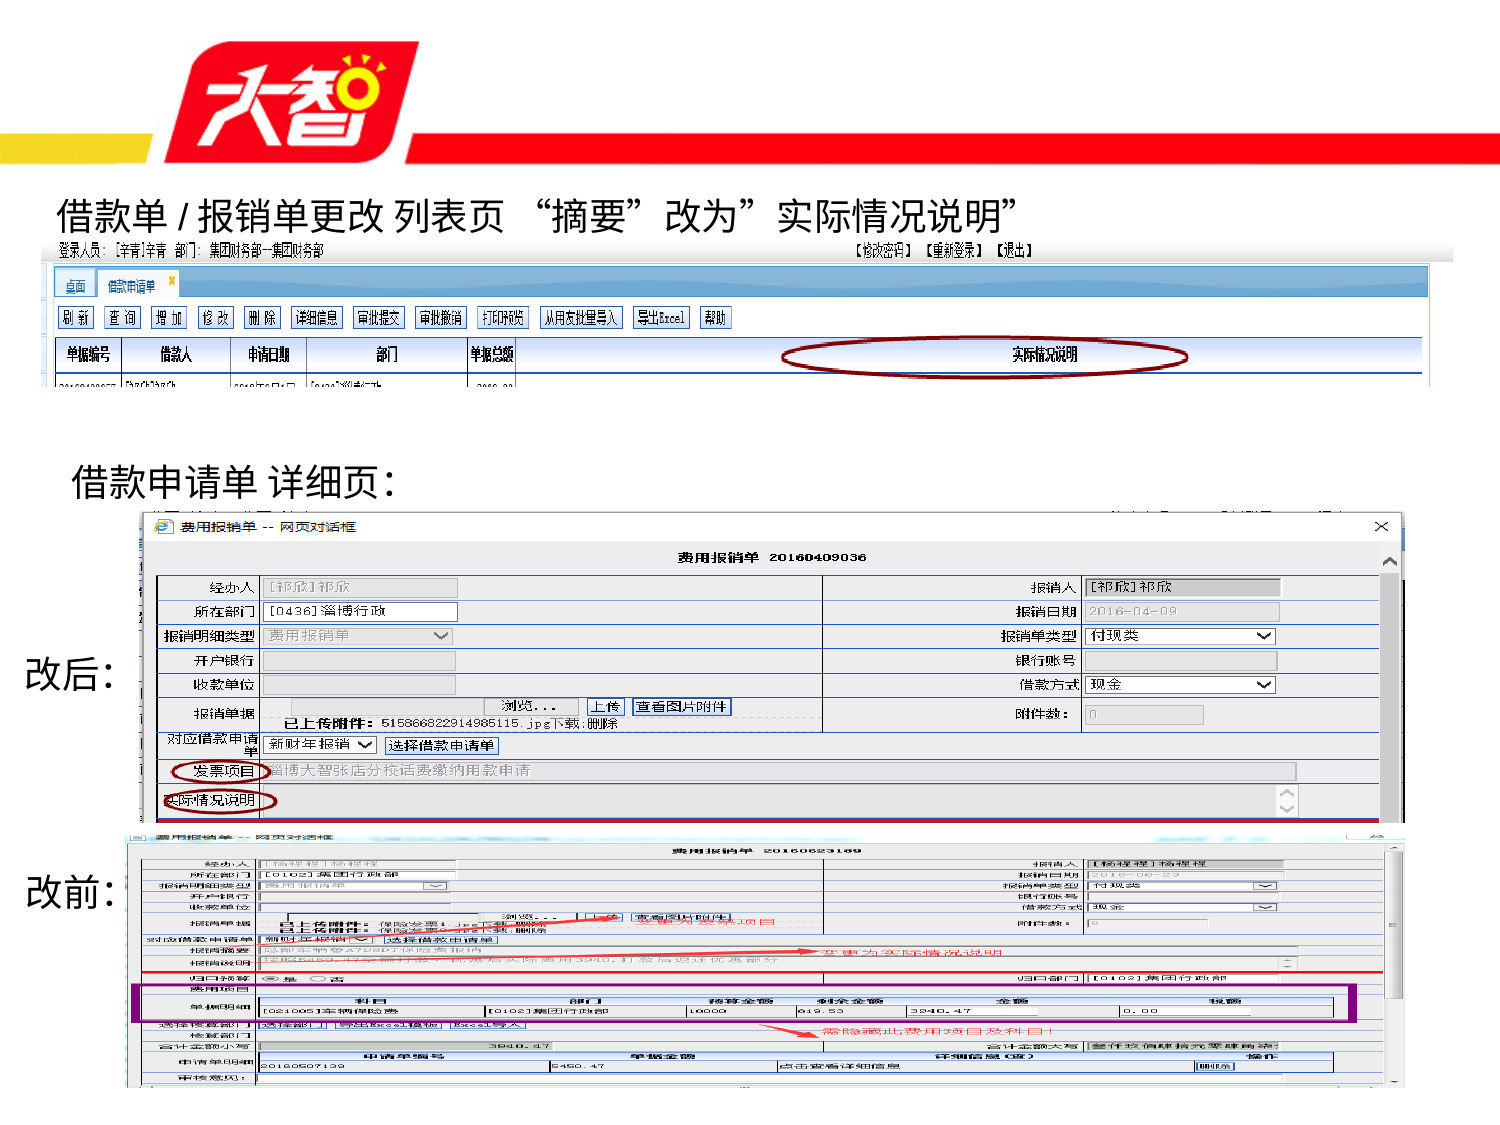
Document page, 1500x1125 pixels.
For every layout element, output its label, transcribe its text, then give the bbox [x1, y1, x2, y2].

text_box 借款单/报销单更改 列表页 “摘要”改为”实际情况说明” [41, 185, 1384, 235]
picture [0, 0, 1500, 1125]
text_box 改后： [10, 643, 133, 703]
text_box 借款申请单 详细页： [56, 451, 433, 512]
text_box 改前： [10, 861, 120, 922]
